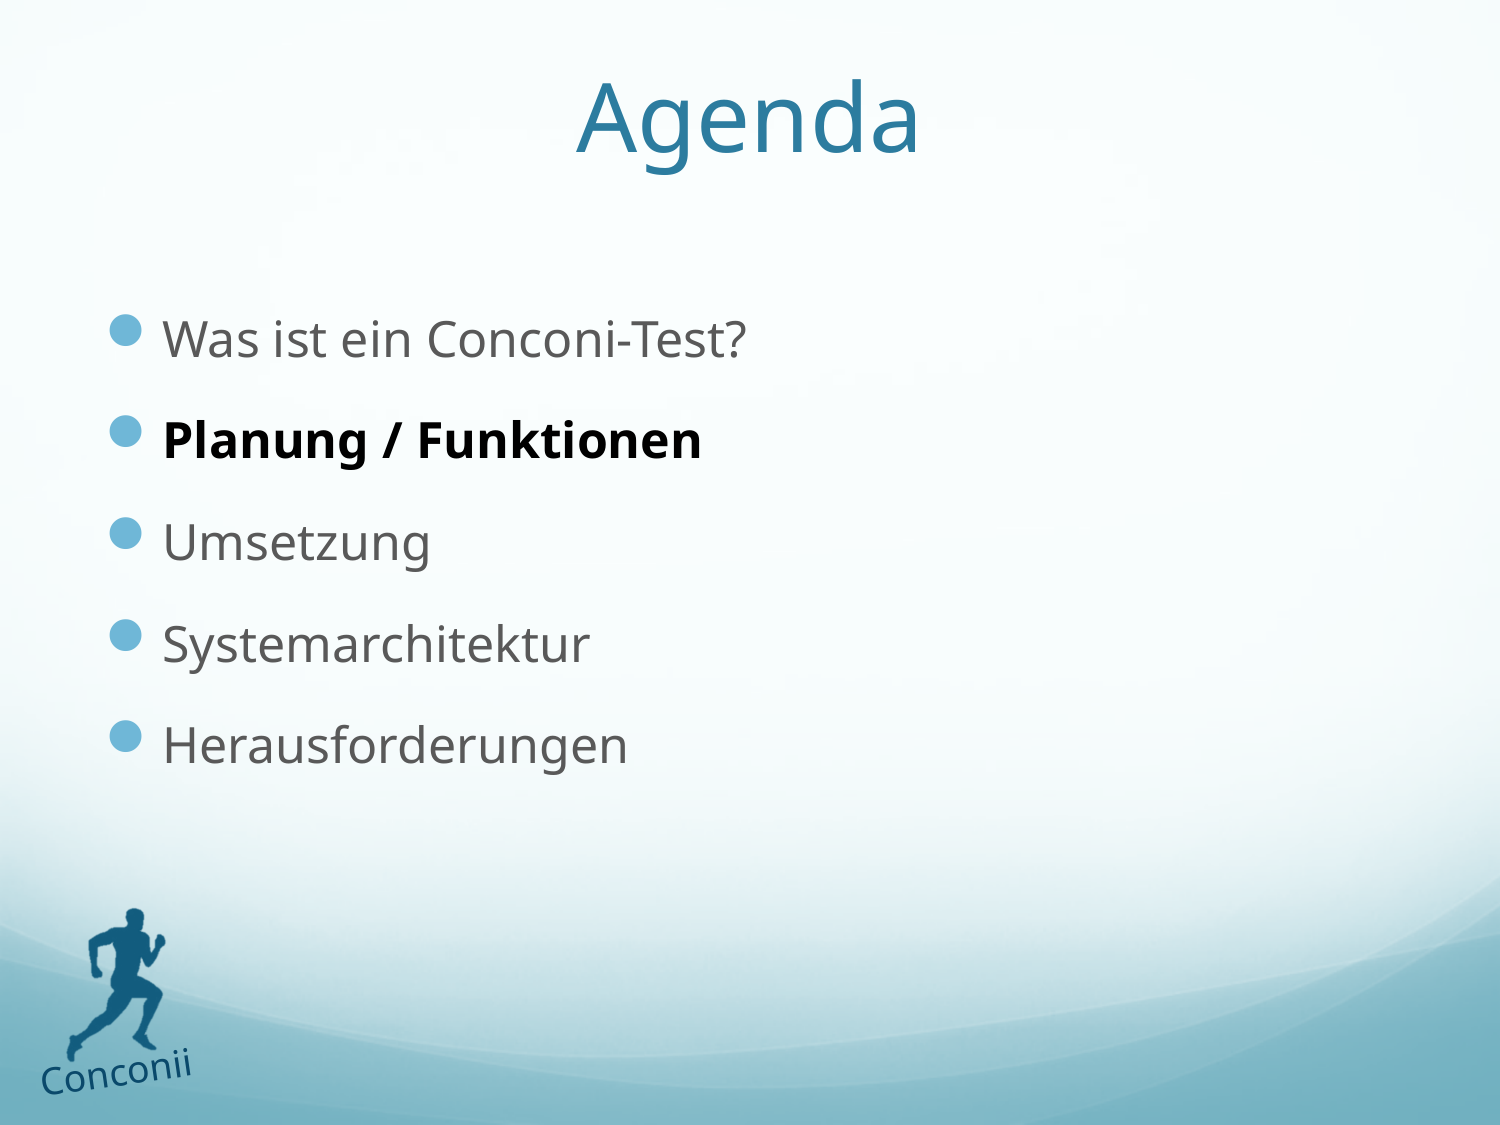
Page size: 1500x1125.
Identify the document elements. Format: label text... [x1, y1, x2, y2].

list Was ist ein Conconi-Test? Planung / Funktionen Umsetzung Systemarchitektur Herausforderungen [90, 197, 1410, 975]
title Agenda [90, 46, 1410, 180]
